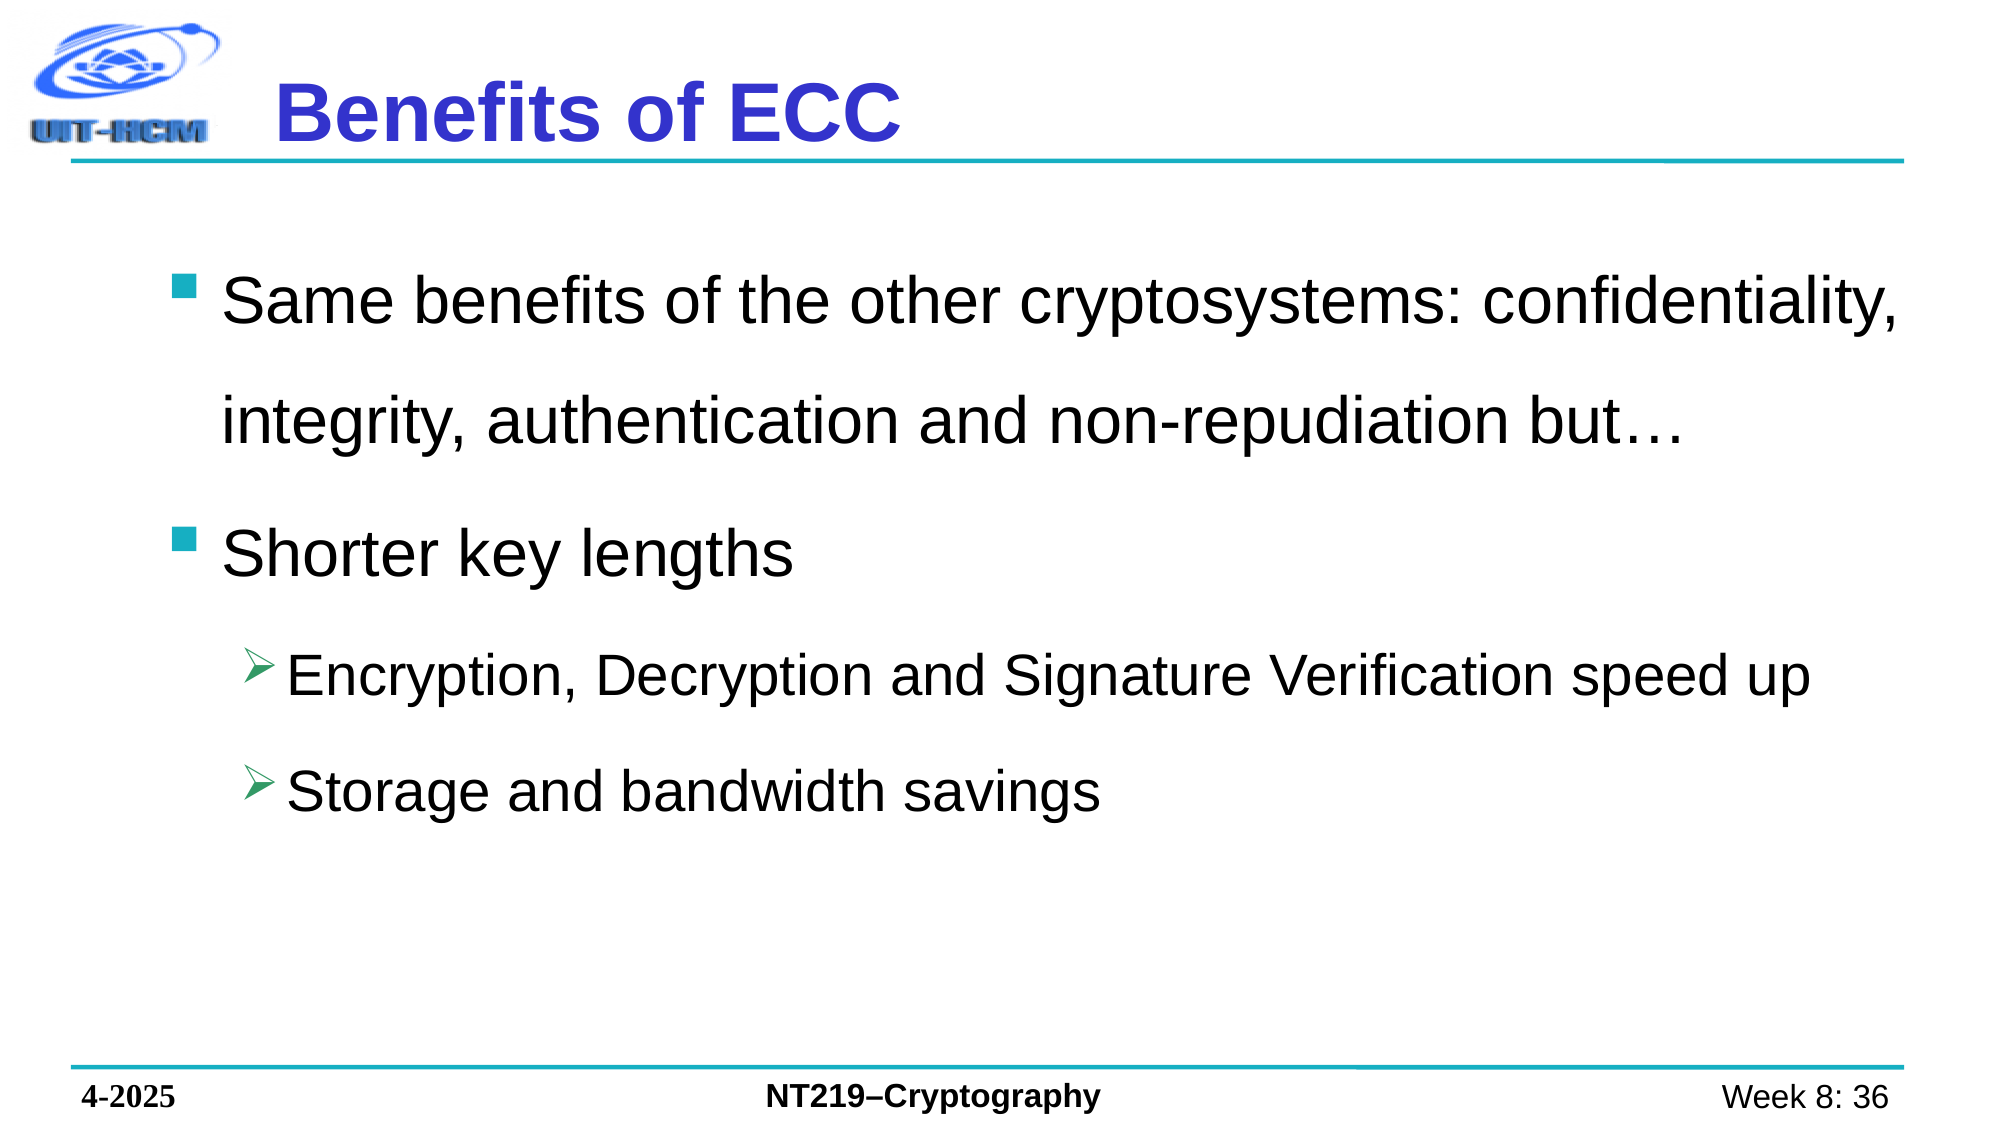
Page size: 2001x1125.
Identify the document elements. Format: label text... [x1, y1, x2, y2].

picture [7, 9, 244, 155]
list Same benefits of the other cryptosystems: confidentiality, integrity, authentication and non-repudiation but… Shorter key lengths Encryption, Decryption and Signature Verification speed up Storage and bandwidth savings [150, 209, 2000, 1025]
title Benefits of ECC [259, 42, 1867, 173]
